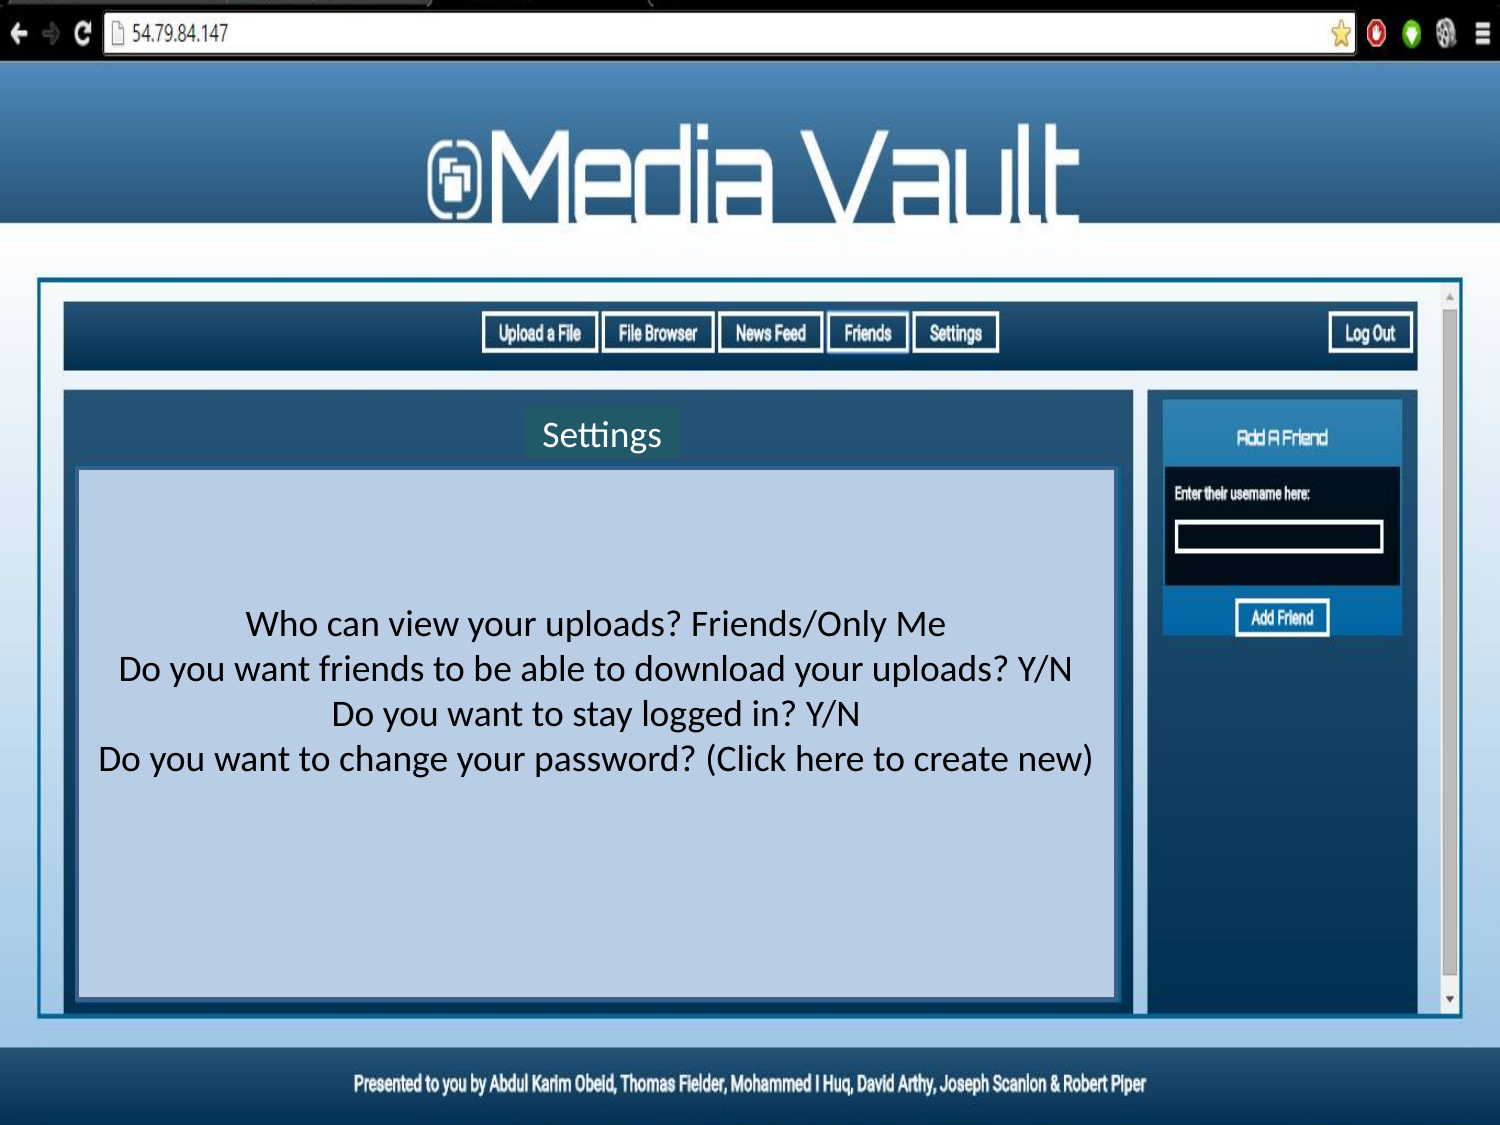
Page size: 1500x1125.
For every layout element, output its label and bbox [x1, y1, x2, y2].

list [0, 0, 1500, 1125]
